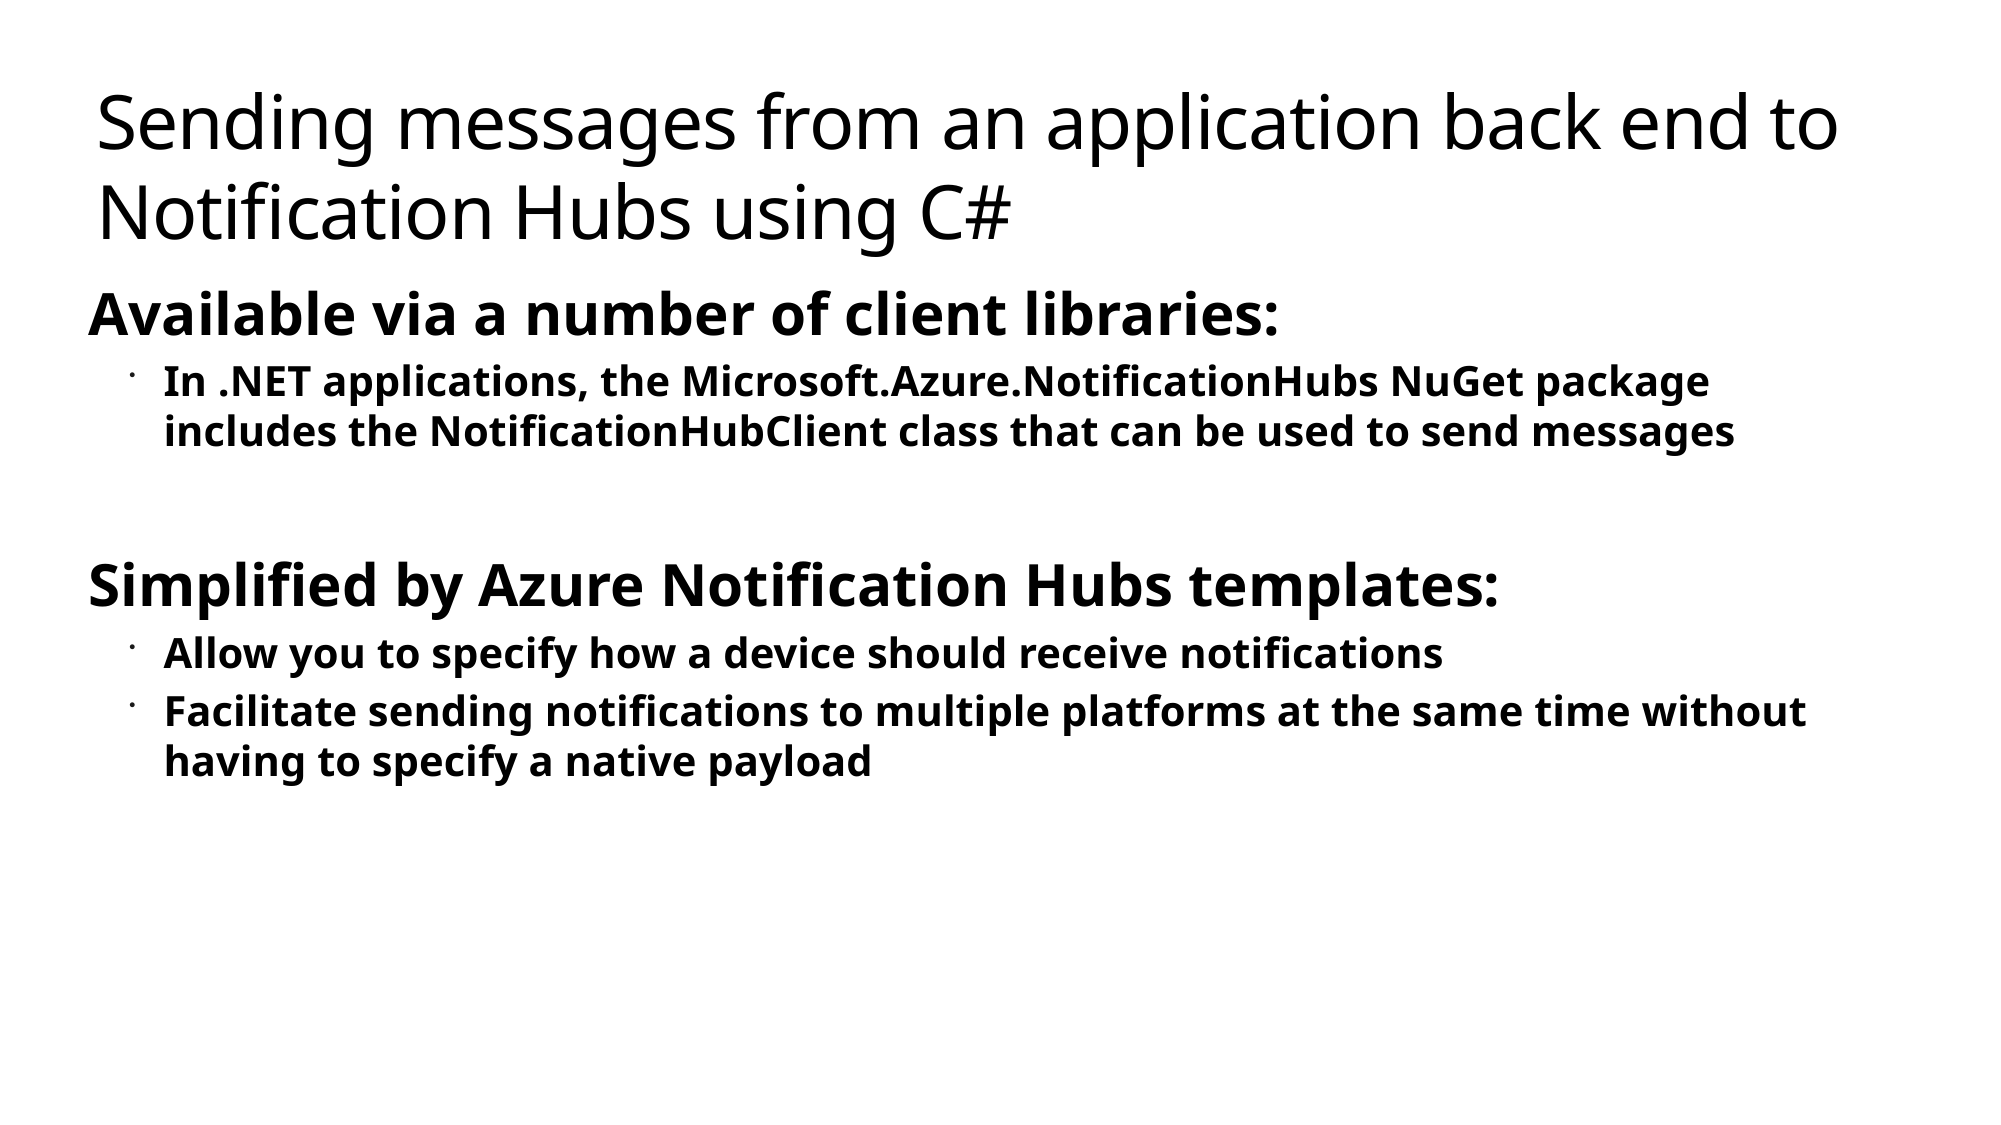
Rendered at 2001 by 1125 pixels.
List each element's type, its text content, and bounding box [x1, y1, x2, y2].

list Available via a number of client libraries: In .NET applications, the Microsoft.Azure.NotificationHubs NuGet package includes the NotificationHubClient class that can be used to send messages Simplified by Azure Notification Hubs templates: Allow you to specify how a device should receive notifications Facilitate sending notifications to multiple platforms at the same time without having to specify a native payload [88, 276, 1896, 800]
title Sending messages from an application back end to Notification Hubs using C# [96, 75, 1904, 257]
